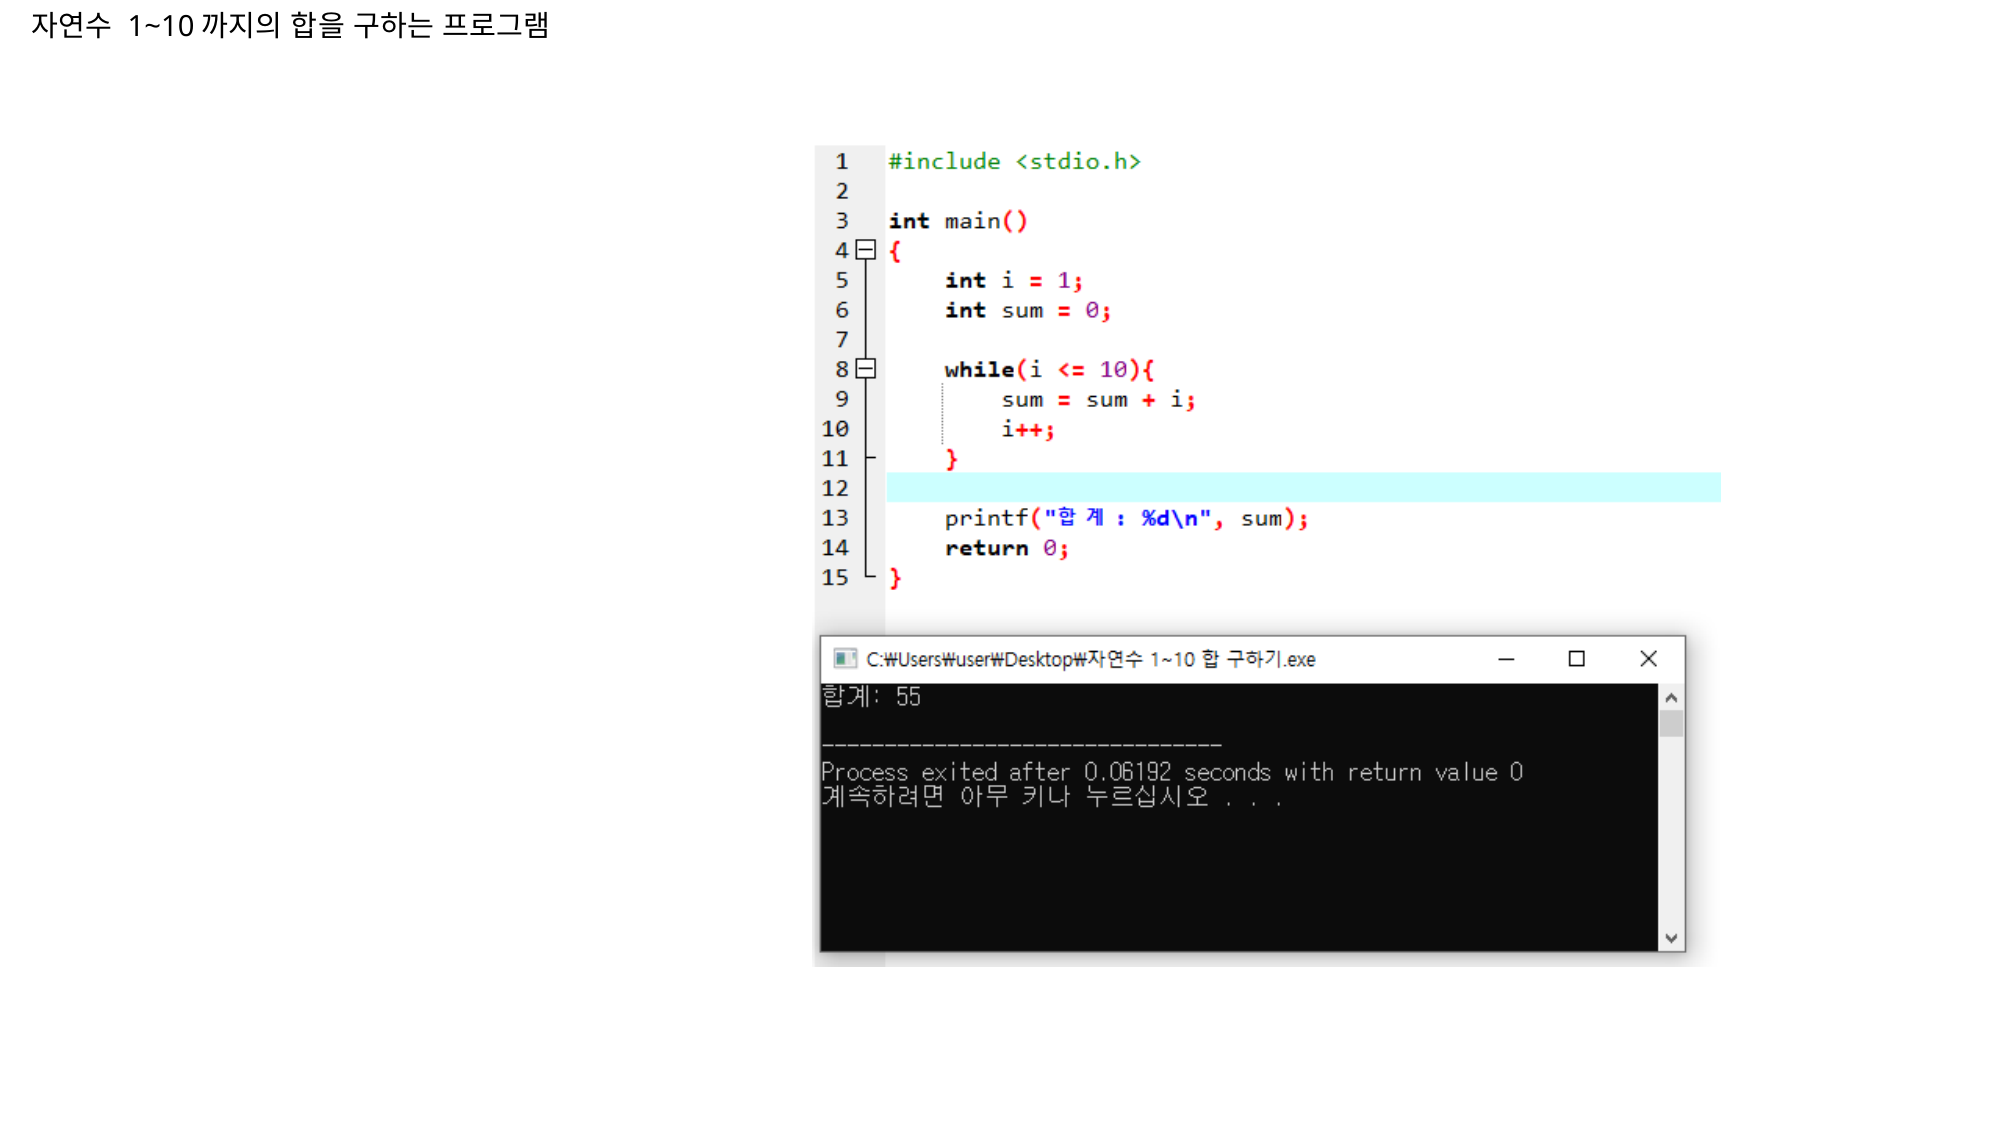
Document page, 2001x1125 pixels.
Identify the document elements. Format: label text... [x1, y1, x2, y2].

text_box 자연수 1~10까지의 합을 구하는 프로그램 [16, 0, 566, 50]
picture [812, 141, 1721, 967]
